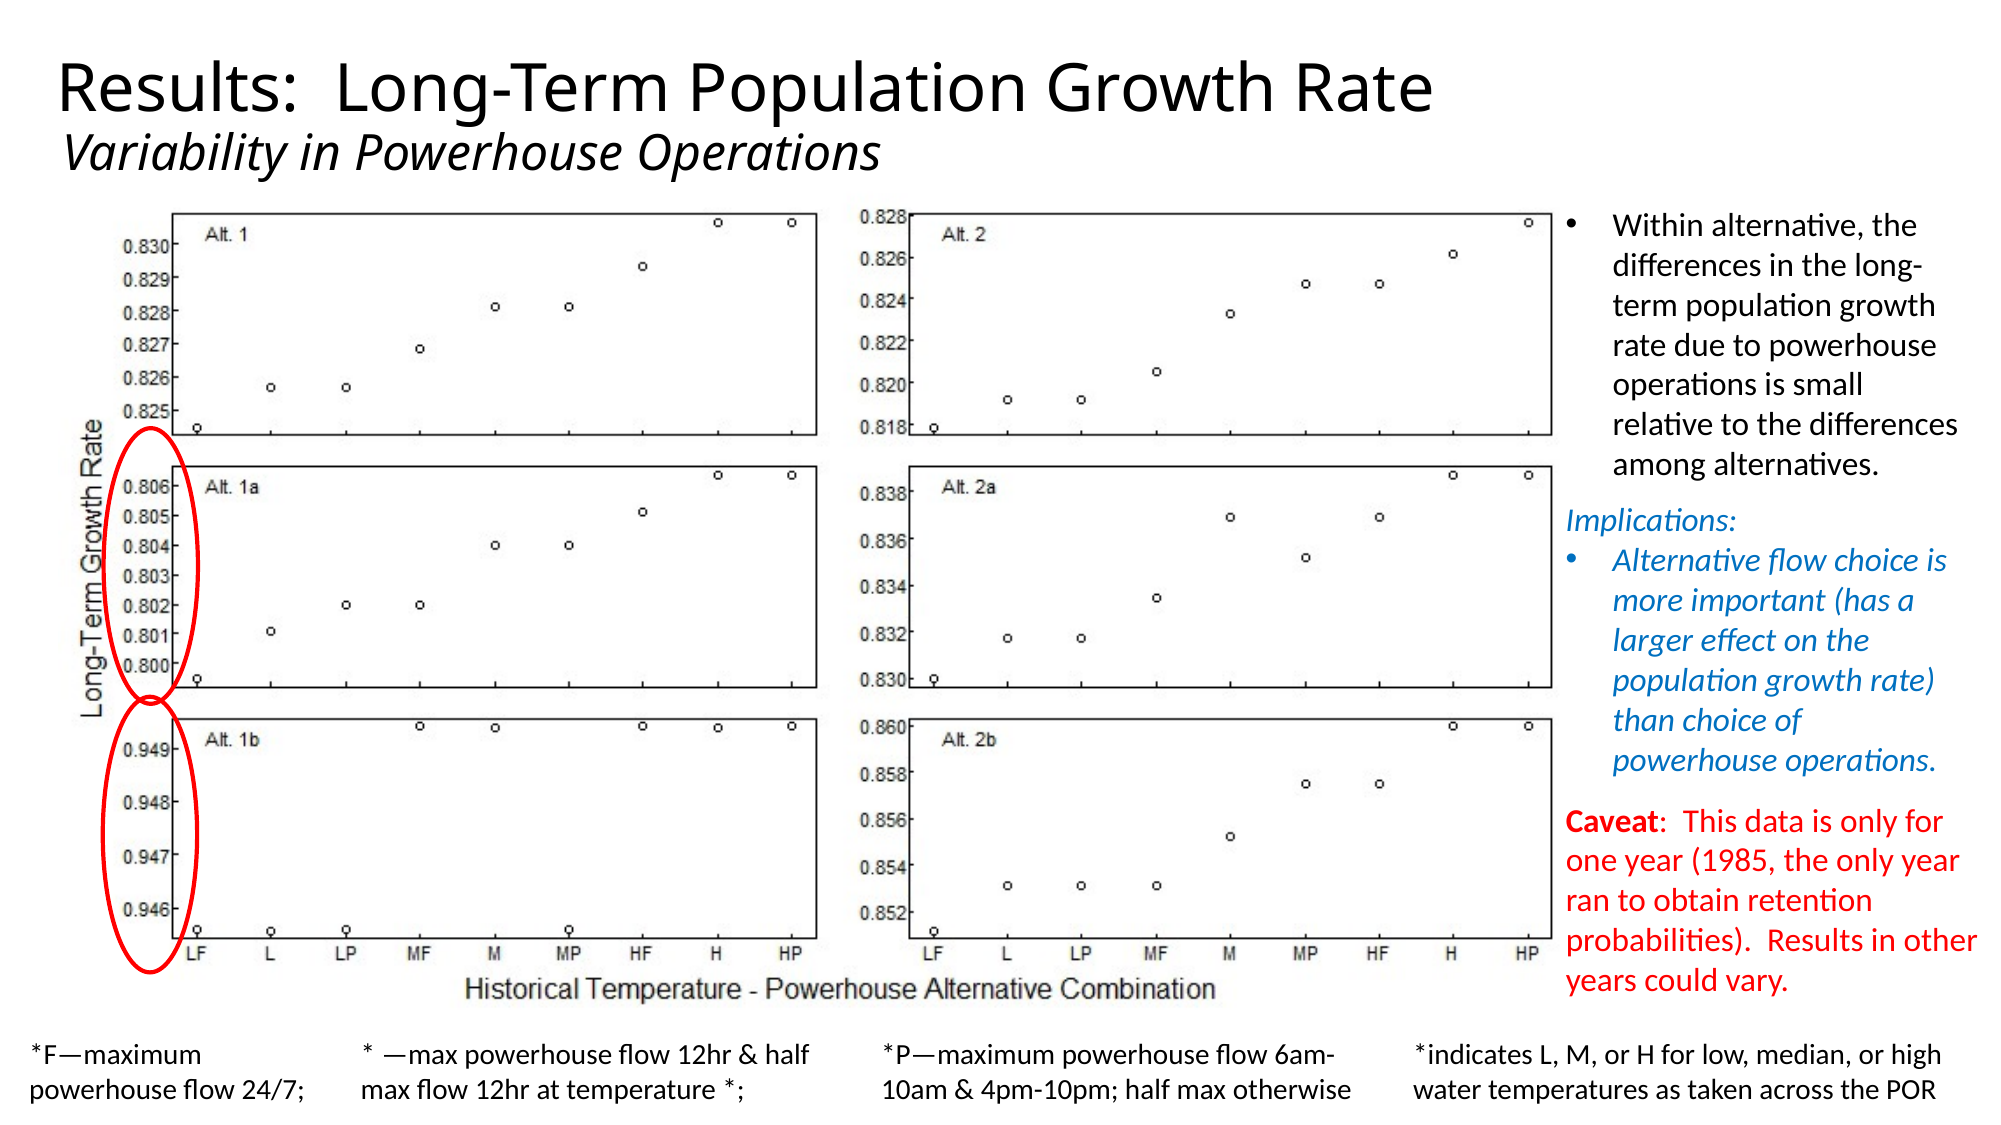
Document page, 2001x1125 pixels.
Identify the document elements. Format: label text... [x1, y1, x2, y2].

text_box Variability in Powerhouse Operations [47, 112, 1205, 188]
text_box Within alternative, the differences in the long-term population growth rate due to powerhouse operations is small relative to the differences among alternatives. [1579, 195, 1982, 490]
text_box *indicates L, M, or H for low, median, or high water temperatures as taken across the POR [1398, 1027, 2000, 1125]
picture [58, 166, 1579, 1015]
text_box Results: Long-Term Population Growth Rate [41, 36, 1953, 132]
text_box * —max powerhouse flow 12hr & half max flow 12hr at temperature *; [345, 1027, 835, 1113]
text_box *F—maximum powerhouse flow 24/7; [14, 1027, 345, 1113]
text_box Caveat: This data is only for one year (1985, the only year ran to obtain retention probabilities). Results in other years could vary. [1579, 791, 1999, 1006]
text_box Implications: Alternative flow choice is more important (has a larger effect on the population growth rate) than choice of powerhouse operations. [1579, 491, 1982, 786]
text_box *P—maximum powerhouse flow 6am-10am & 4pm-10pm; half max otherwise [866, 1027, 1398, 1113]
